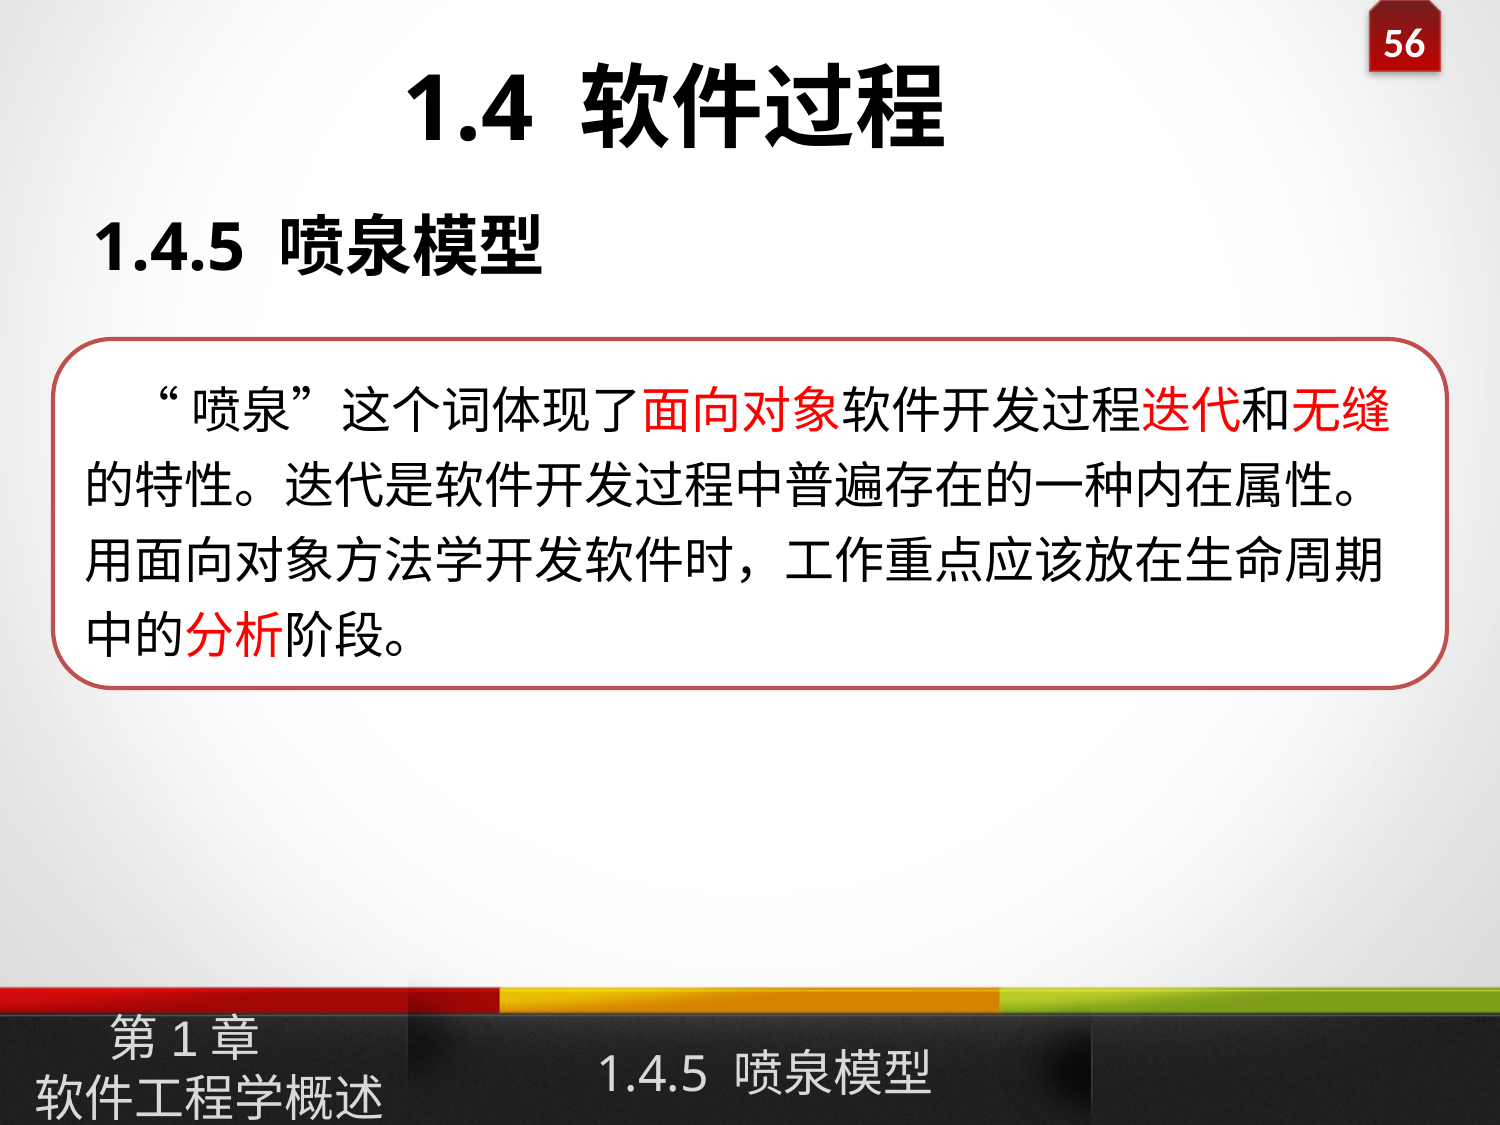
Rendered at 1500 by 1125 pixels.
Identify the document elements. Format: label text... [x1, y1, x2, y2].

picture [0, 0, 1500, 1125]
text_box 1.4.5 喷泉模型 [76, 194, 681, 298]
text_box “喷泉”这个词体现了面向对象软件开发过程迭代和无缝的特性。迭代是软件开发过程中普遍存在的一种内在属性。用面向对象方法学开发软件时，工作重点应该放在生命周期中的分析阶段。 [50, 336, 1449, 691]
title 1.4 软件过程 [0, 10, 1351, 199]
text_box 1.4.5 喷泉模型 [458, 1032, 1073, 1111]
